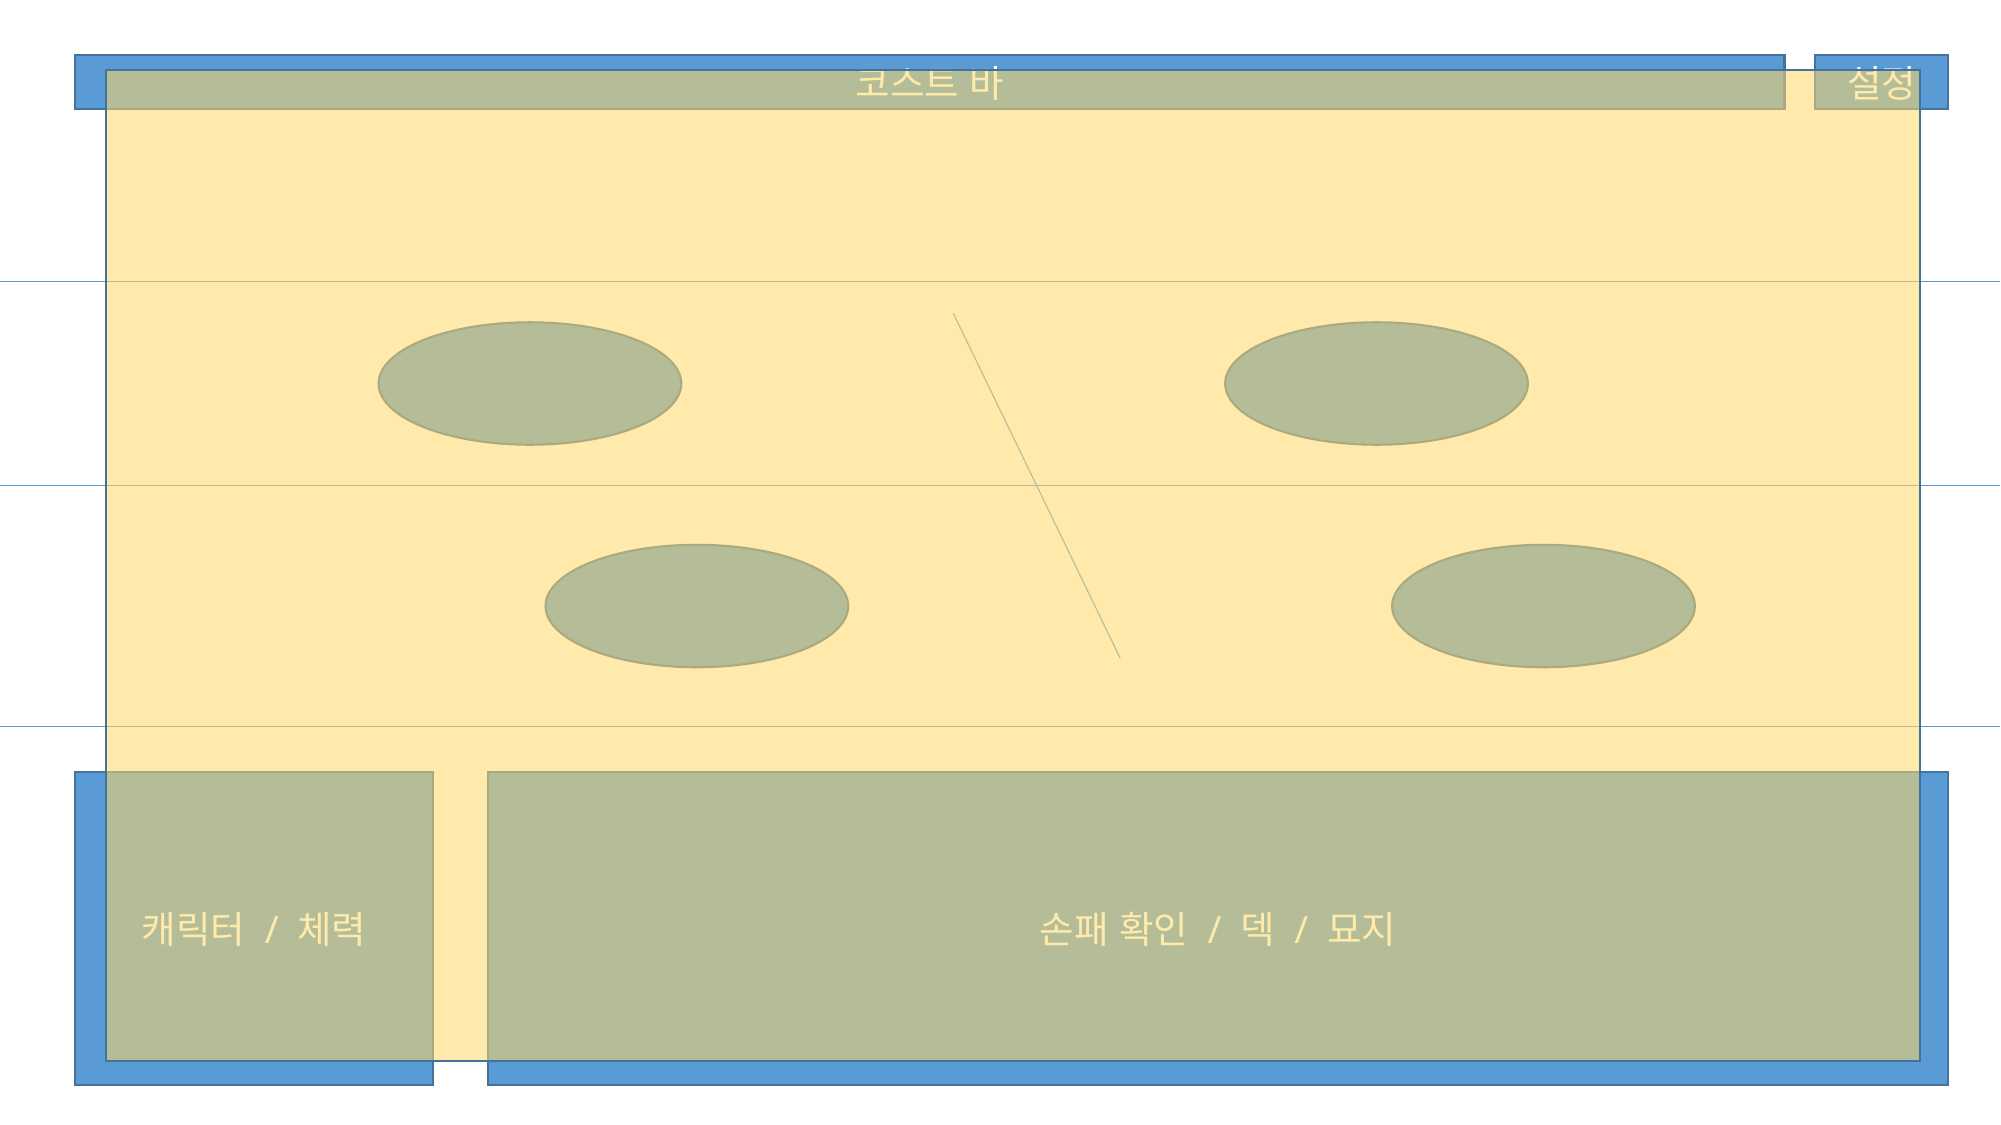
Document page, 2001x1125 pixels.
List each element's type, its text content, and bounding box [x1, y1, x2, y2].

text_box [105, 727, 1921, 1062]
text_box 설정 [1814, 54, 1949, 110]
text_box [105, 486, 1921, 726]
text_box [953, 313, 1121, 659]
text_box 캐릭터 / 체력 [74, 771, 434, 1086]
text_box [105, 69, 1921, 281]
text_box [105, 282, 1921, 485]
text_box 코스트 바 [74, 54, 1786, 110]
text_box 손패 확인 / 덱 / 묘지 [487, 771, 1949, 1086]
